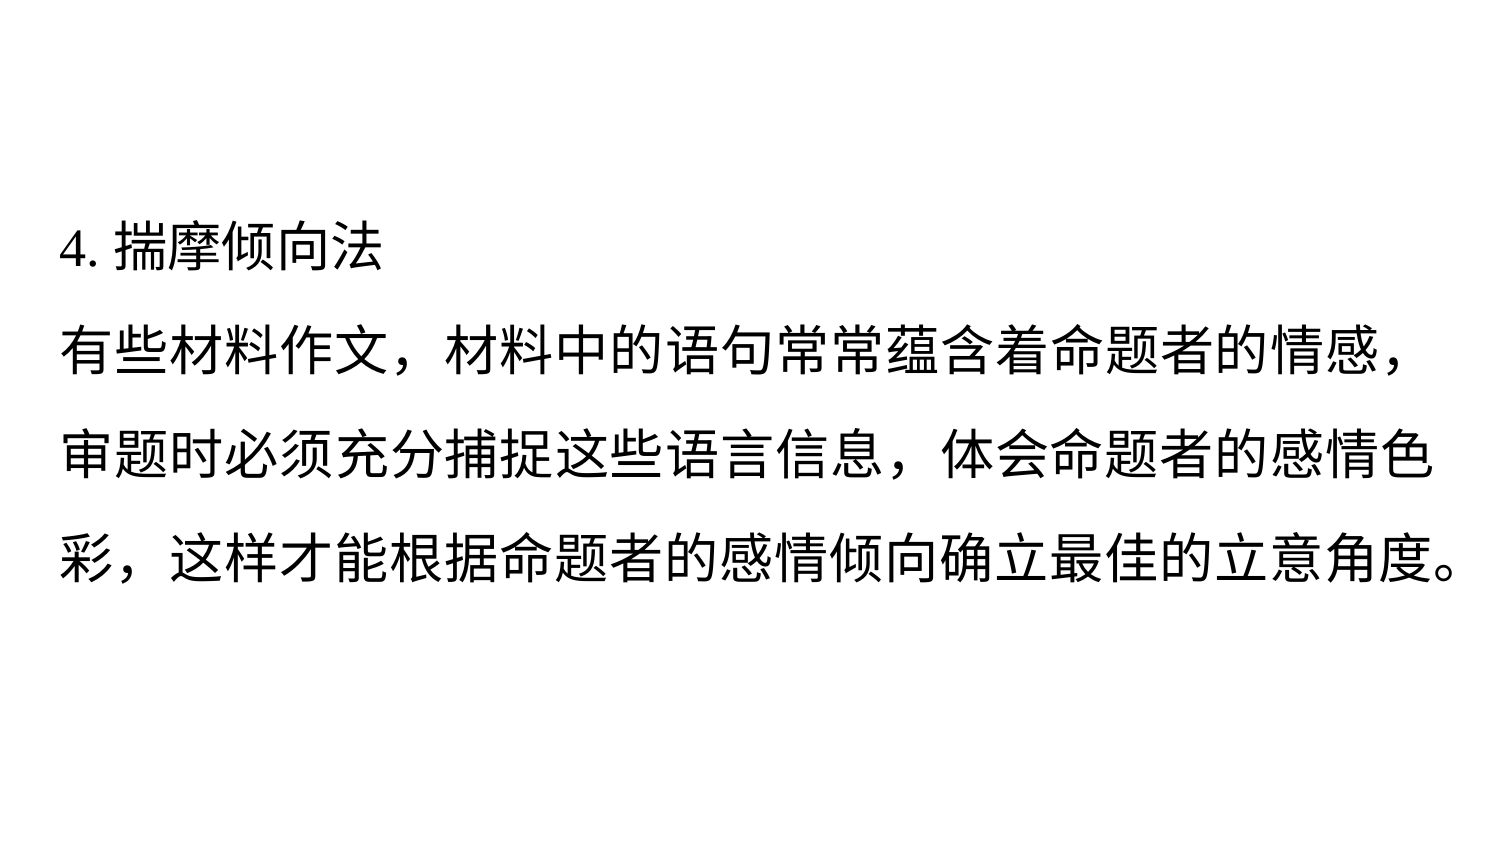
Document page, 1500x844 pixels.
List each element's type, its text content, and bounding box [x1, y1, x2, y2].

text_box 4.揣摩倾向法 有些材料作文，材料中的语句常常蕴含着命题者的情感，审题时必须充分捕捉这些语言信息，体会命题者的感情色彩，这样才能根据命题者的感情倾向确立最佳的立意角度。 [44, 165, 1450, 597]
